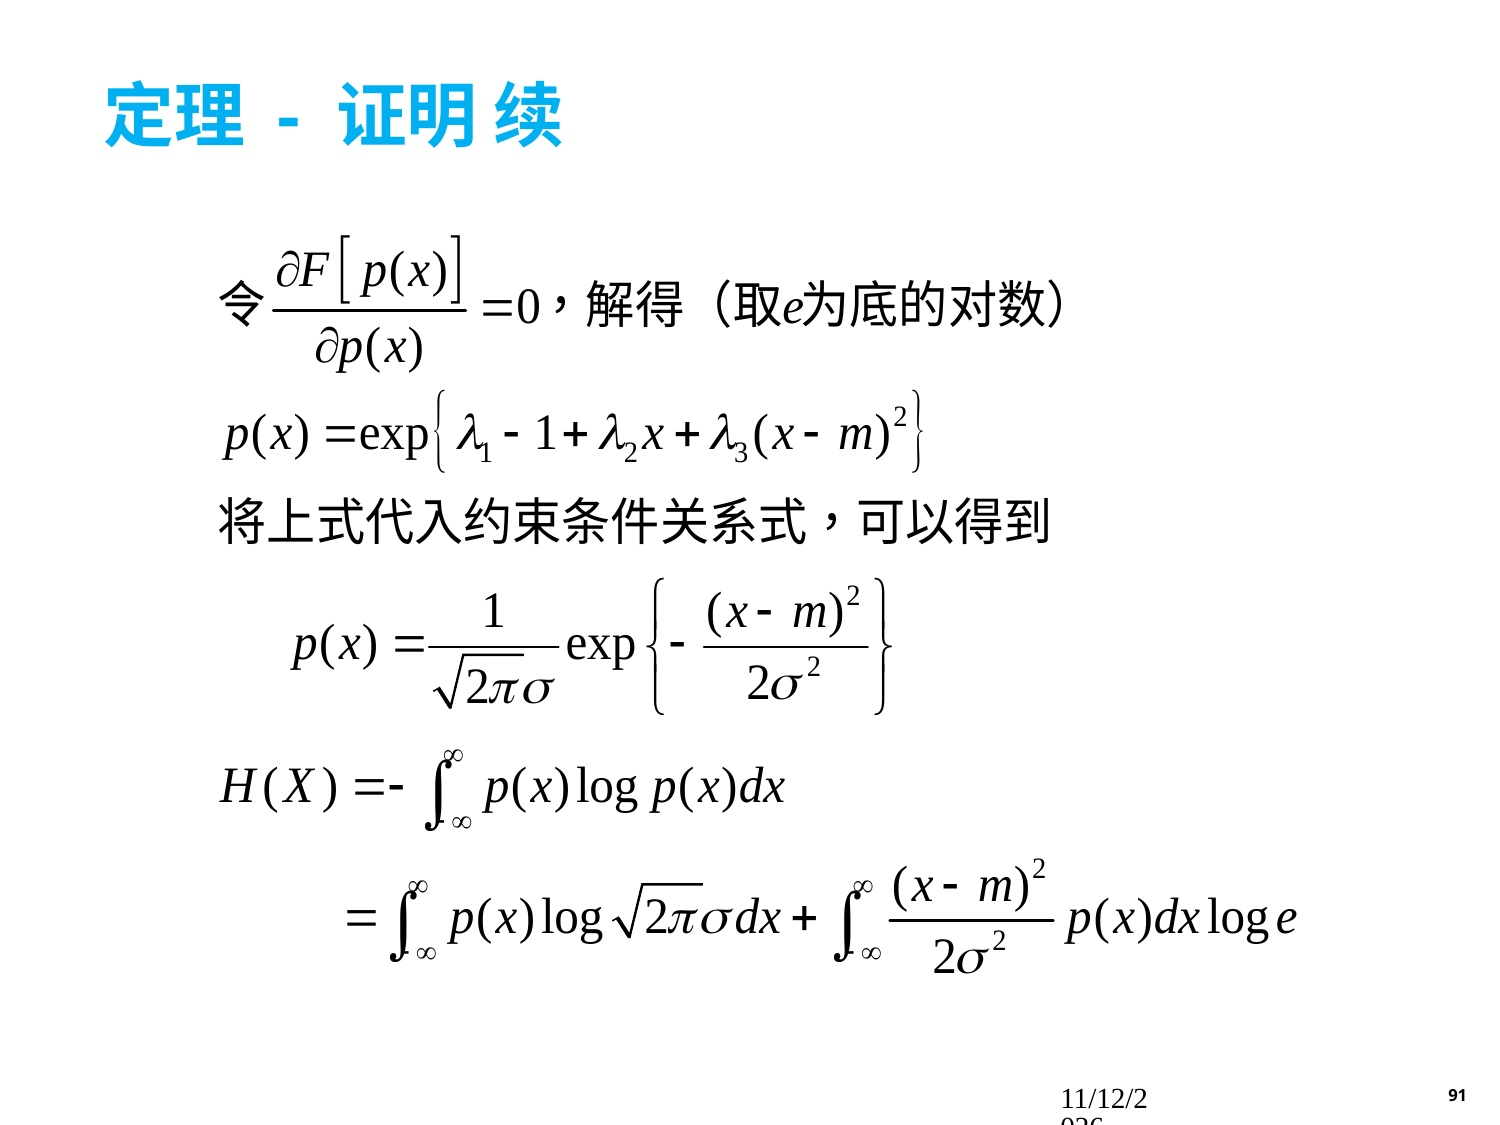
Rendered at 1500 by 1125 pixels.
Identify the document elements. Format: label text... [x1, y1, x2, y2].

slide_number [1045, 1075, 1168, 1118]
title 定理 - 证明 续 [88, 30, 1412, 164]
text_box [210, 233, 1306, 983]
slide_number 91 [1379, 1075, 1483, 1118]
